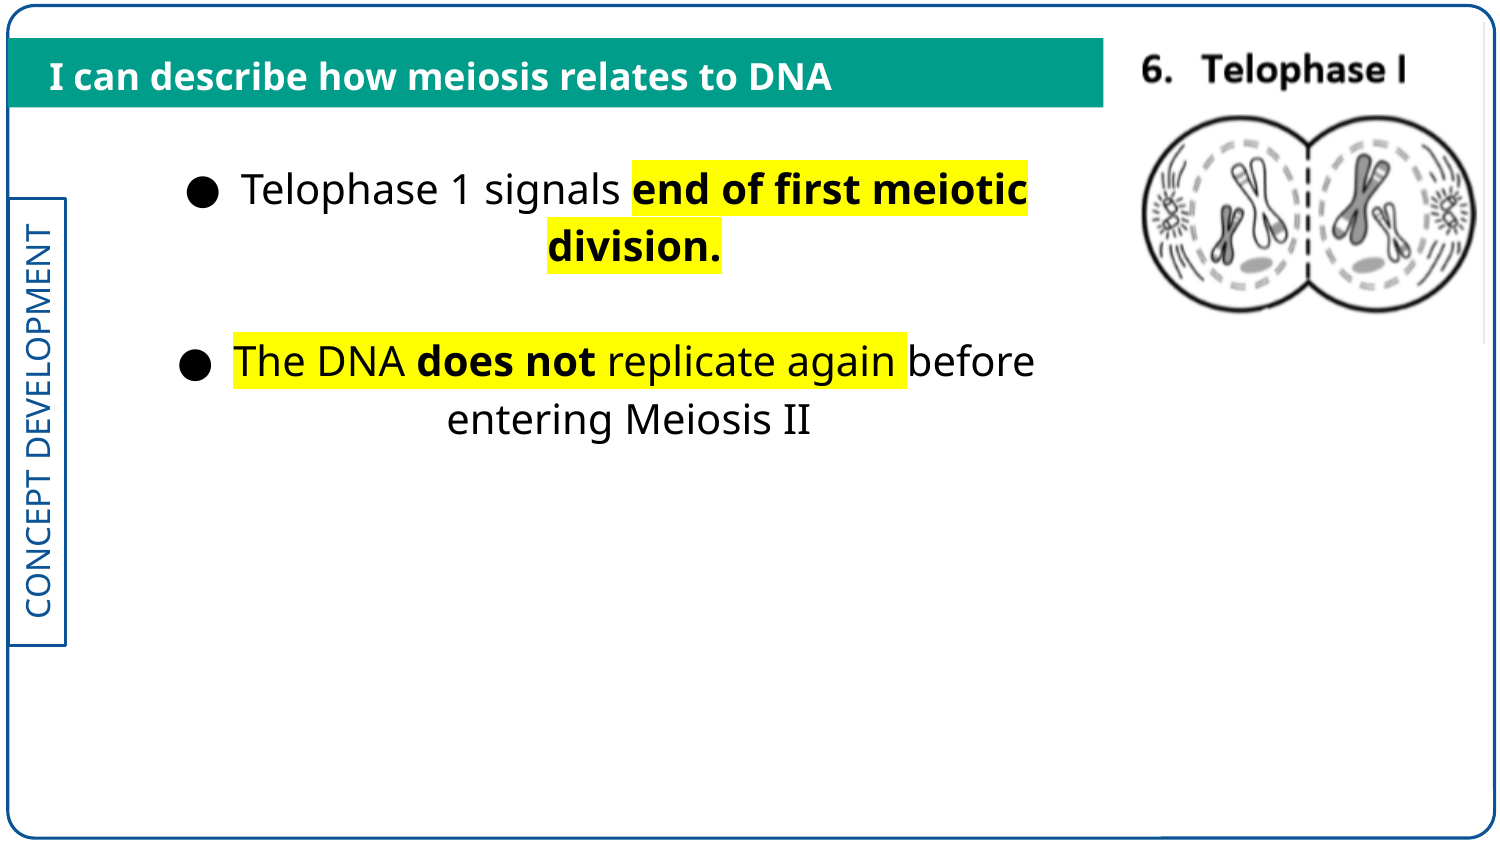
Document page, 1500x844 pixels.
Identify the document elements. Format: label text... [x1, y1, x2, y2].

picture [1132, 22, 1485, 344]
subtitle I can describe how meiosis relates to DNA [15, 43, 1097, 101]
list Telophase 1 signals end of first meiotic division. The DNA does not replicate again before entering Meiosis II [90, 139, 1104, 807]
